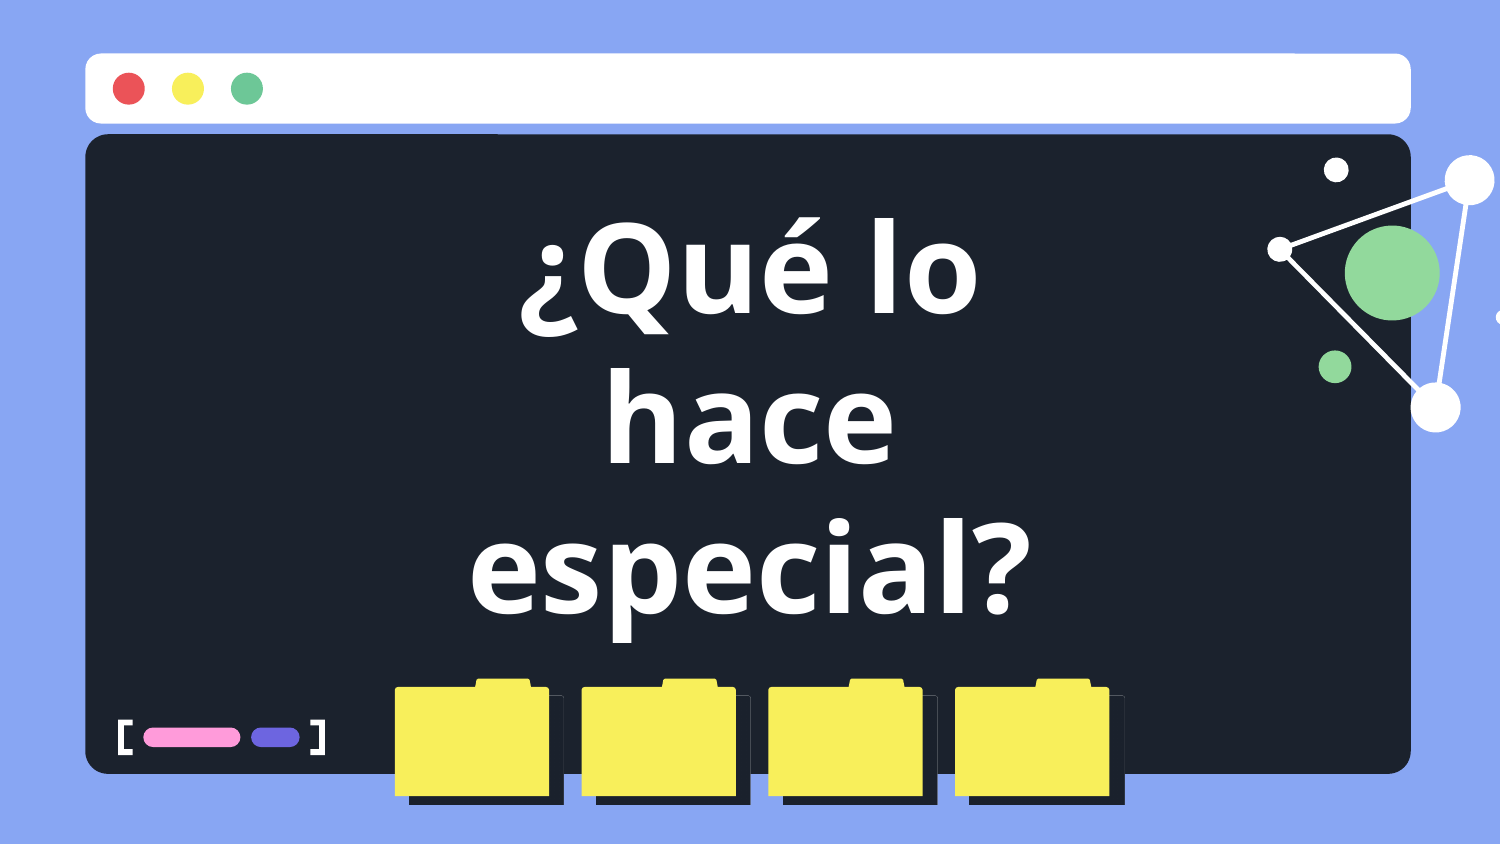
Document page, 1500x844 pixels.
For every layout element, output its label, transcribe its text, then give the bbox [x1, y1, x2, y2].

title ¿Qué lo hace especial? [408, 337, 1092, 489]
